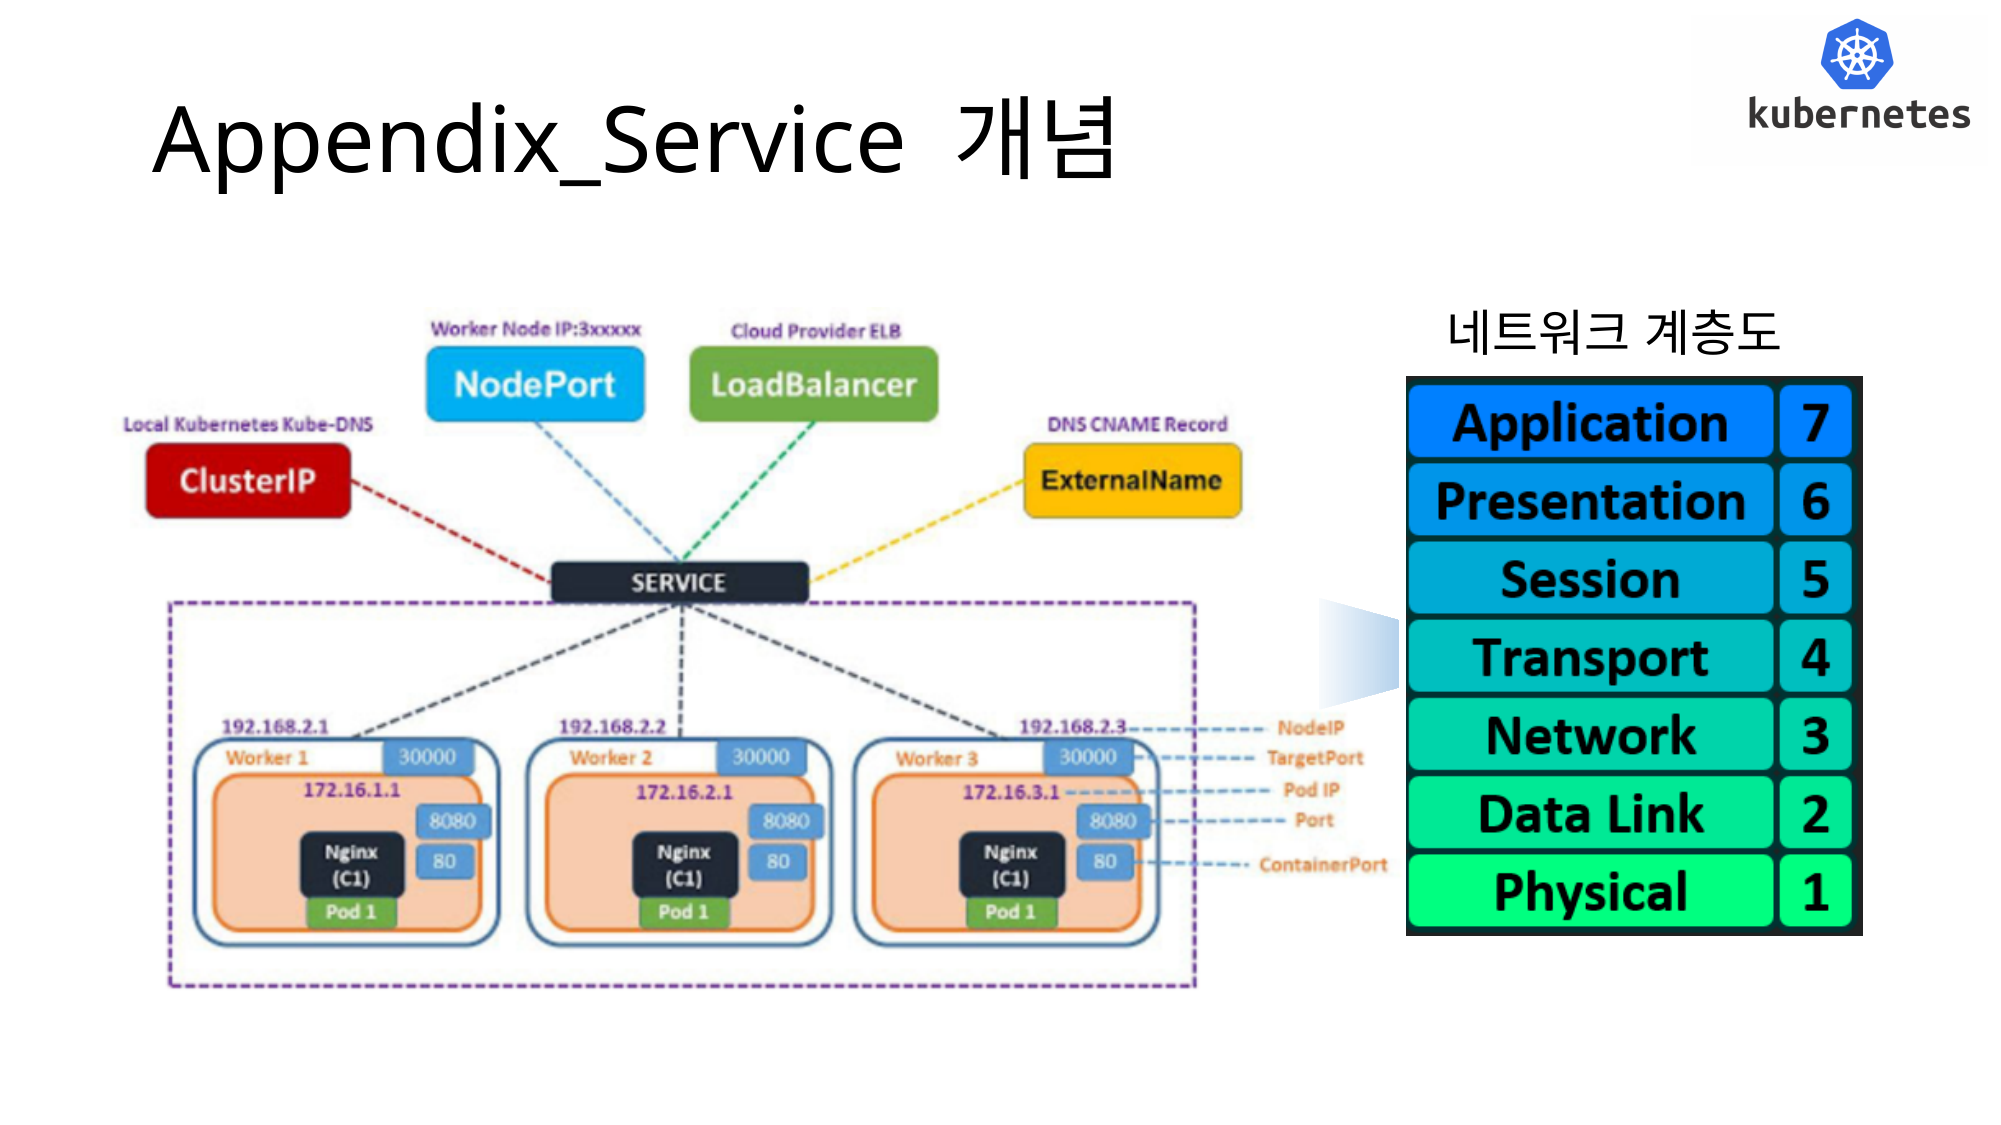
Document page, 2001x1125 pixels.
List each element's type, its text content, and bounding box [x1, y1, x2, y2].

text_box 네트워크 계층도 [1431, 288, 1837, 376]
picture [79, 307, 1863, 1005]
picture [1691, 15, 1988, 166]
title Appendix_Service 개념 [137, 59, 1863, 225]
